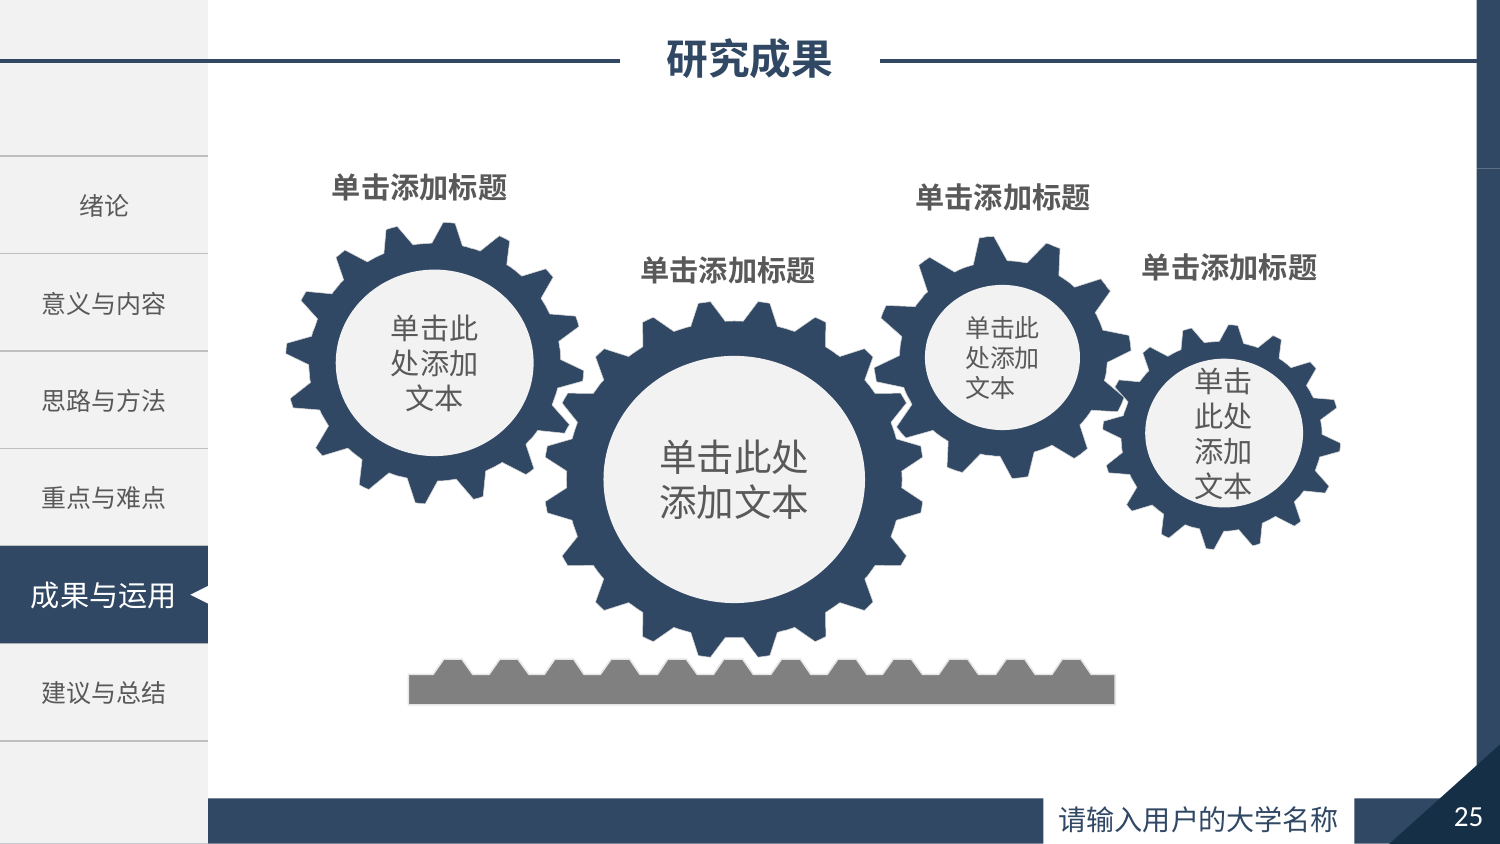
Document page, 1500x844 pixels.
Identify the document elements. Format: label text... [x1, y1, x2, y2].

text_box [285, 221, 585, 505]
text_box [408, 659, 1116, 705]
text_box 单击添加标题 [879, 171, 1128, 222]
text_box 单击添加标题 [295, 161, 544, 212]
text_box 单击添加标题 [1141, 242, 1339, 293]
text_box 研究成果 [620, 25, 880, 91]
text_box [873, 235, 1132, 480]
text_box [1102, 324, 1342, 550]
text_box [544, 301, 924, 658]
text_box 单击添加标题 [604, 244, 853, 295]
